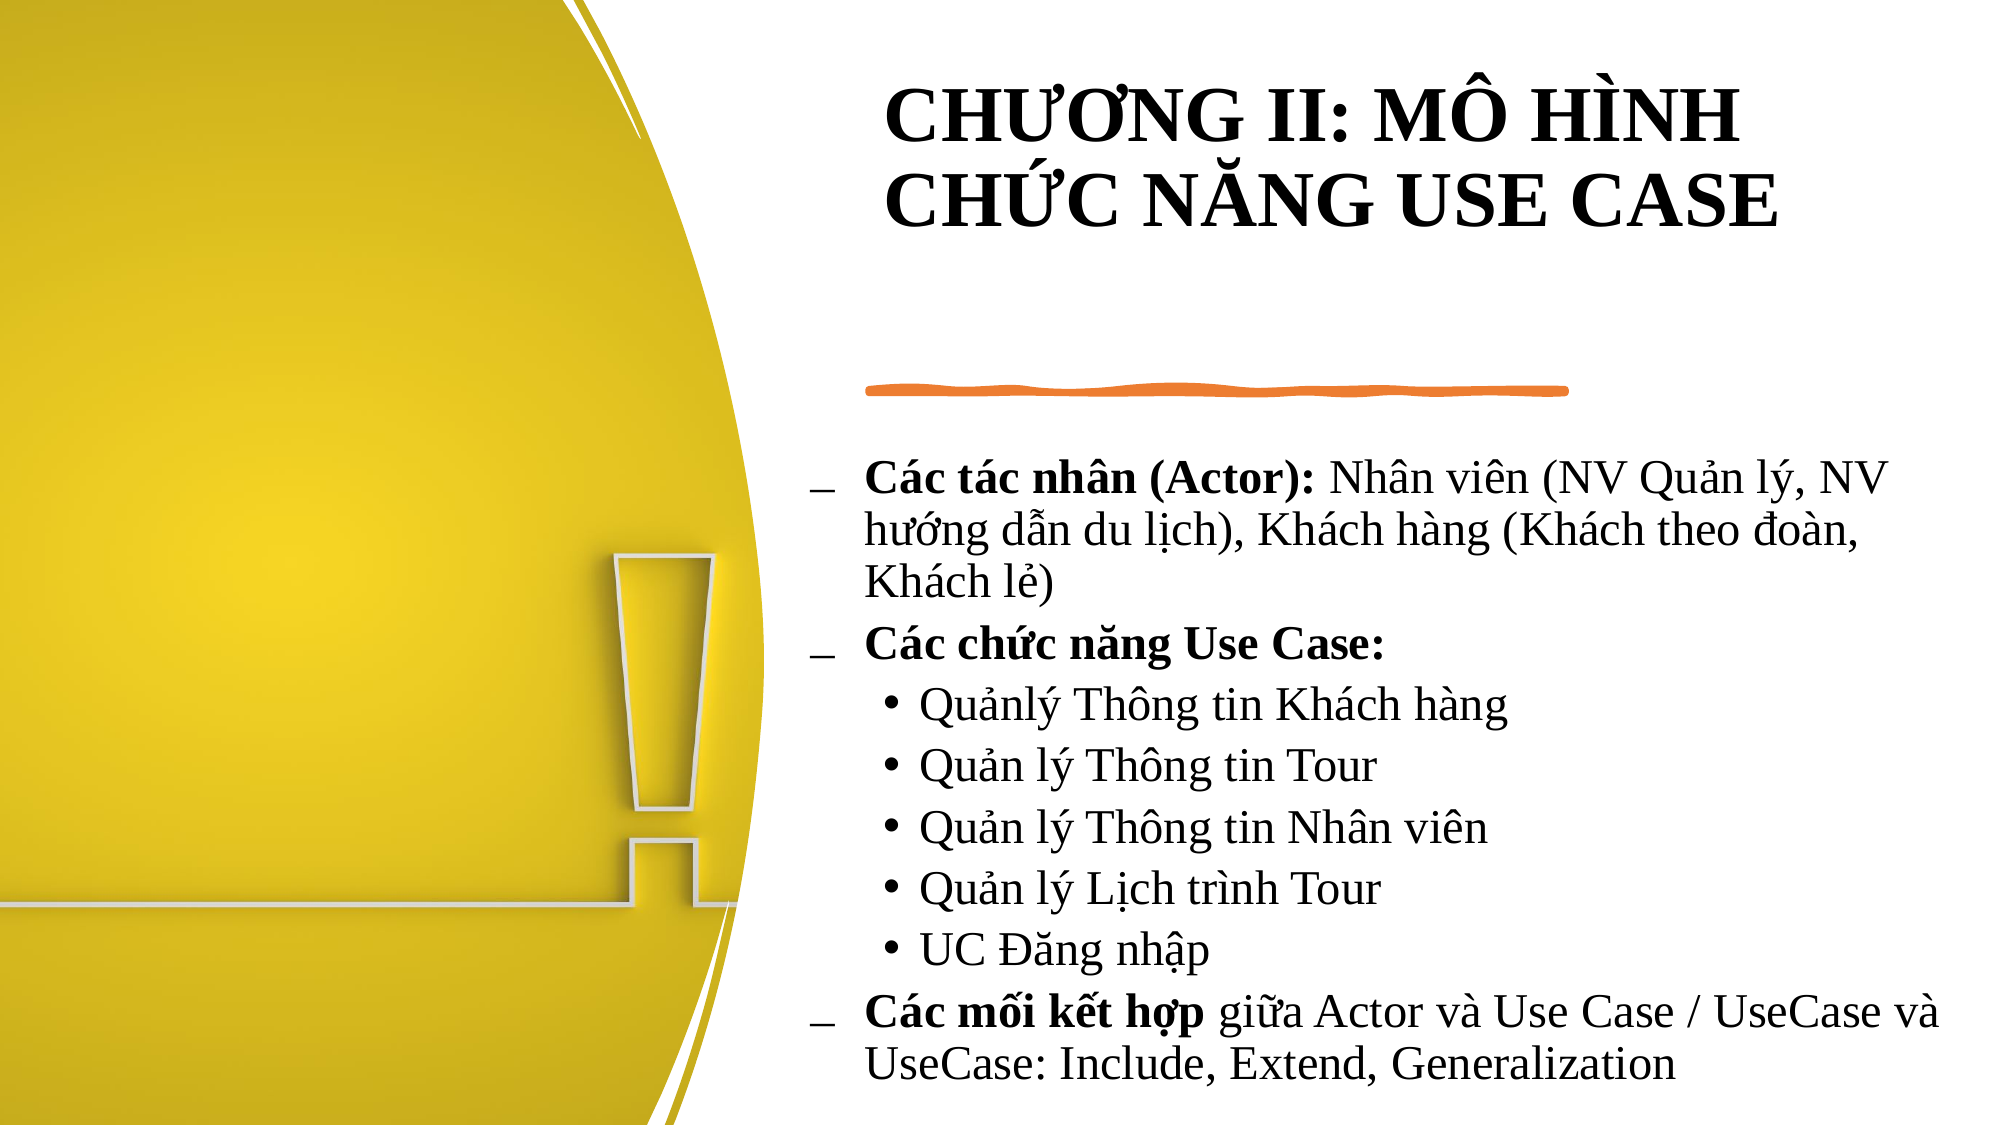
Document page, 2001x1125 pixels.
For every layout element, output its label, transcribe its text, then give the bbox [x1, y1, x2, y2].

list Các tác nhân (Actor): Nhân viên (NV Quản lý, NV hướng dẫn du lịch), Khách hàng (Khách theo đoàn, Khách lẻ) Các chức năng Use Case: Quảnlý Thông tin Khách hàng Quản lý Thông tin Tour Quản lý Thông tin Nhân viên Quản lý Lịch trình Tour UC Đăng nhập Các mối kết hợp giữa Actor và Use Case / UseCase và UseCase: Include, Extend, Generalization [795, 443, 1982, 1100]
picture [0, 0, 764, 1125]
title CHƯƠNG II: MÔ HÌNH CHỨC NĂNG USE CASE [869, 53, 1895, 347]
text_box [867, 385, 1567, 396]
text_box [764, 0, 2000, 1125]
